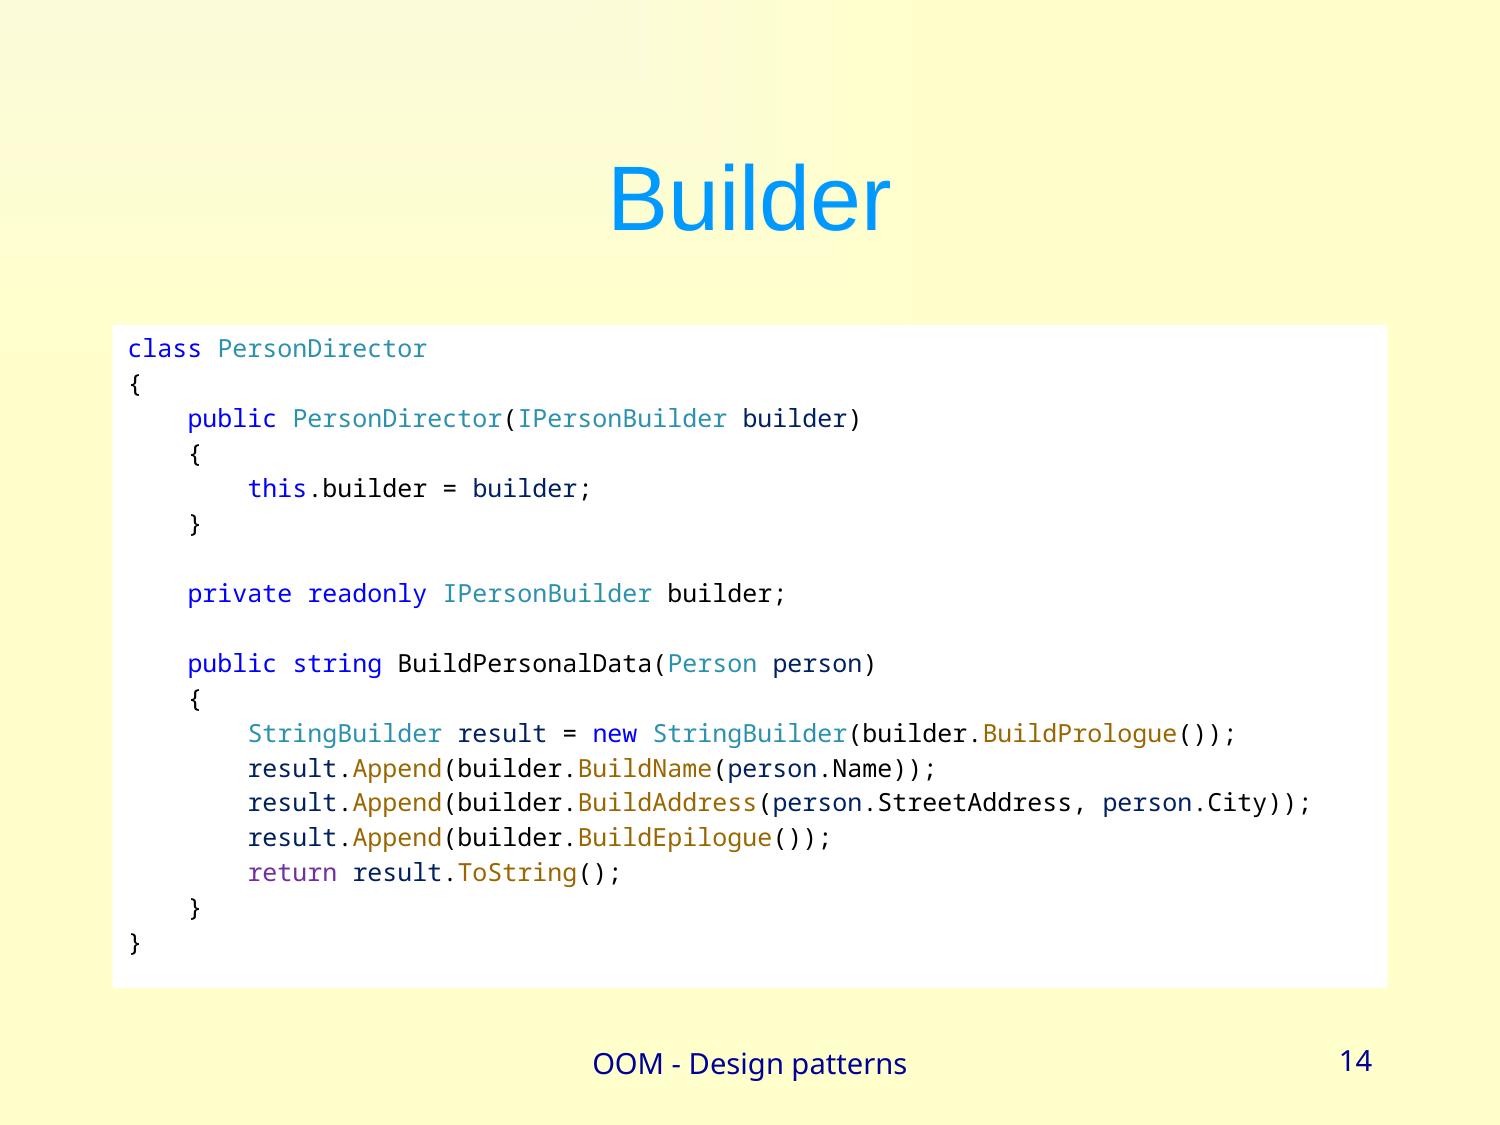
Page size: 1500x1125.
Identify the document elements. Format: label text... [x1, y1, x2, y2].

slide_number 14 [1074, 1024, 1388, 1101]
title Builder [112, 99, 1388, 288]
list class PersonDirector { public PersonDirector(IPersonBuilder builder) { this.builder = builder; } private readonly IPersonBuilder builder; public string BuildPersonalData(Person person) { StringBuilder result = new StringBuilder(builder.BuildPrologue()); result.Append(builder.BuildName(person.Name)); result.Append(builder.BuildAddress(person.StreetAddress, person.City)); result.Append(builder.BuildEpilogue()); return result.ToString(); } } [112, 324, 1388, 988]
footer OOM - Design patterns [512, 1024, 988, 1101]
